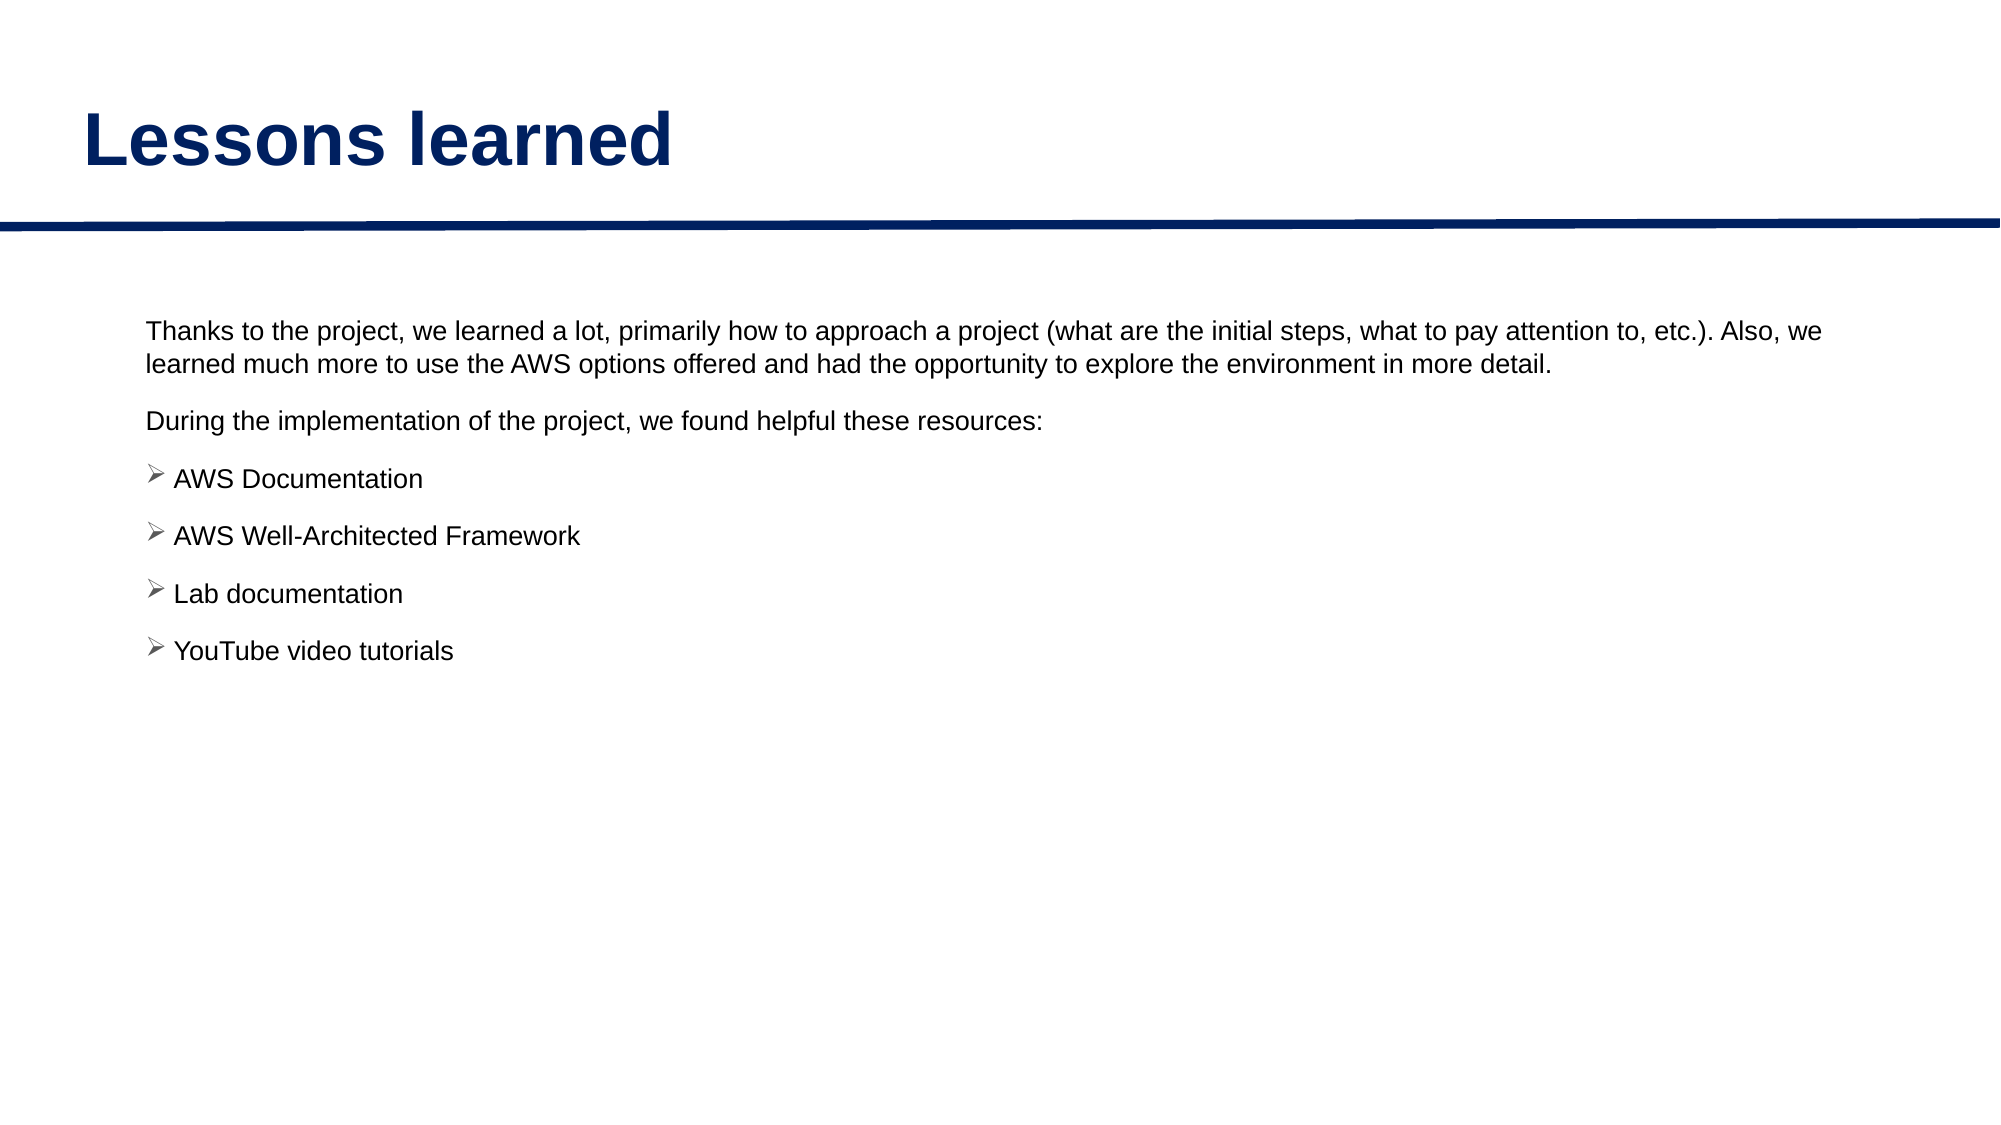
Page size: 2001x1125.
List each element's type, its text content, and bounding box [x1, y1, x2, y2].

title Lessons learned [68, 75, 1932, 201]
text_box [0, 222, 2000, 227]
list Thanks to the project, we learned a lot, primarily how to approach a project (what are the initial steps, what to pay attention to, etc.). Also, we learned much more to use the AWS options offered and had the opportunity to explore the environment in more detail. During the implementation of the project, we found helpful these resources: AWS Documentation AWS Well-Architected Framework Lab documentation YouTube video tutorials [105, 298, 1874, 1070]
